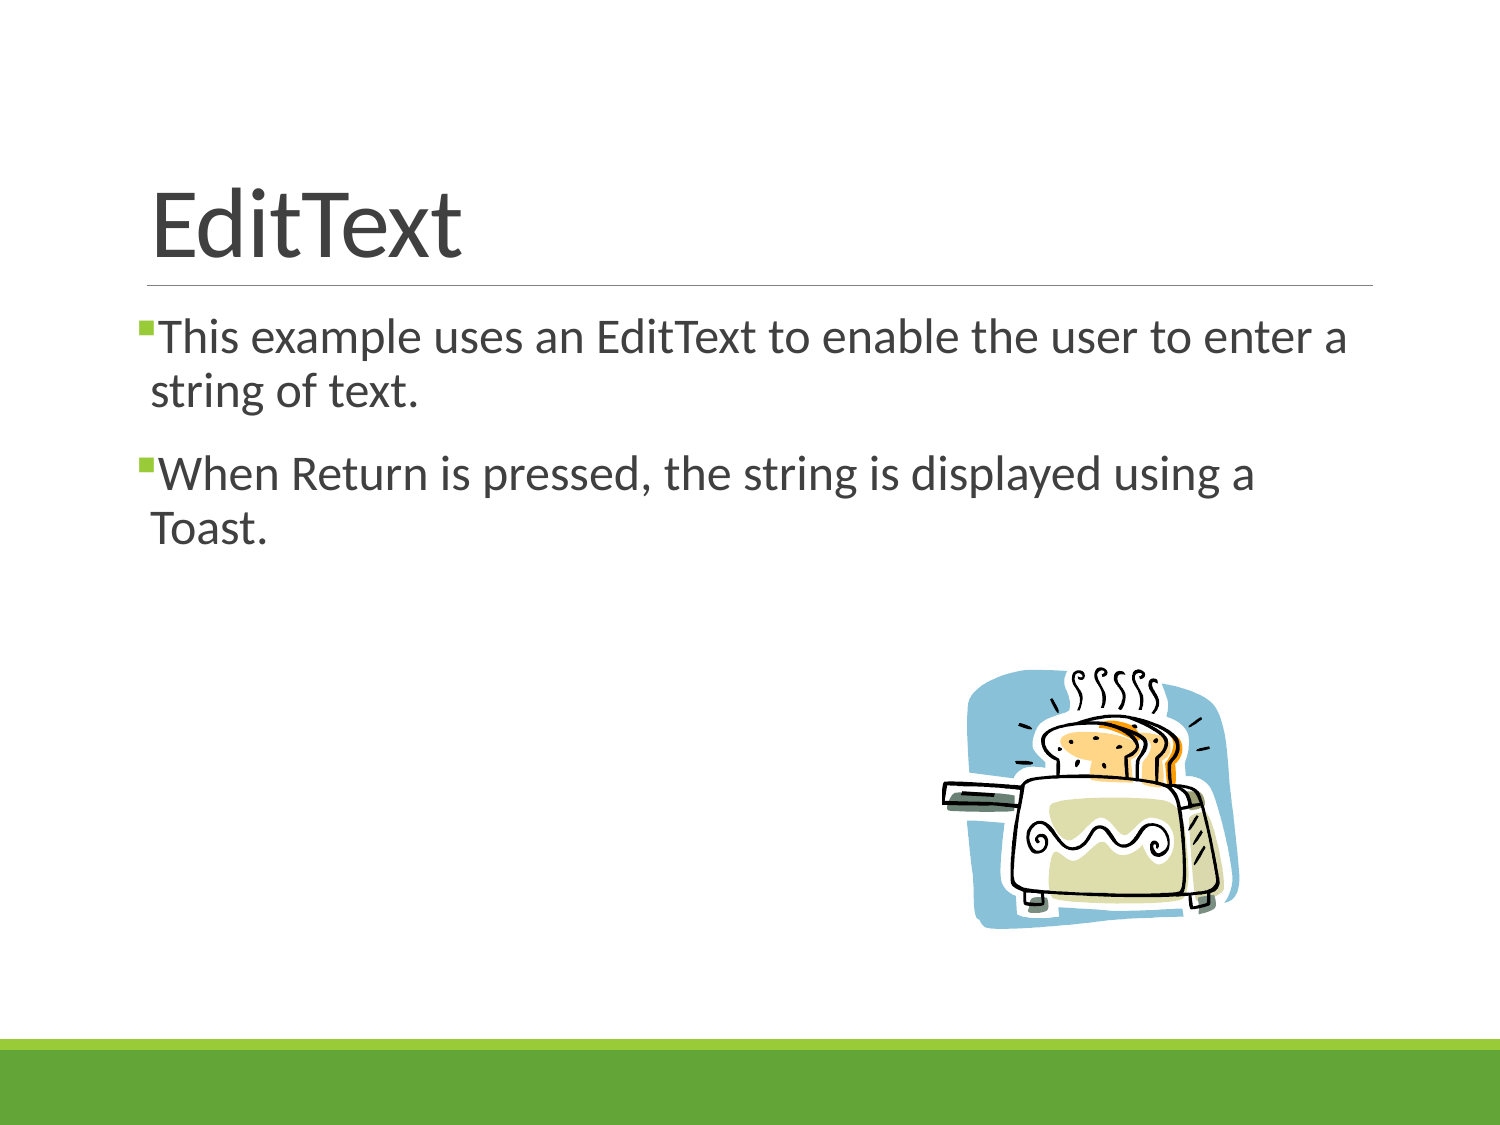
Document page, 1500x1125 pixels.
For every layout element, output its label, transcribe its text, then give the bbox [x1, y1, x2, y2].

list This example uses an EditText to enable the user to enter a string of text. When Return is pressed, the string is displayed using a Toast. [135, 302, 1373, 963]
picture [941, 661, 1245, 935]
title EditText [135, 47, 1373, 285]
